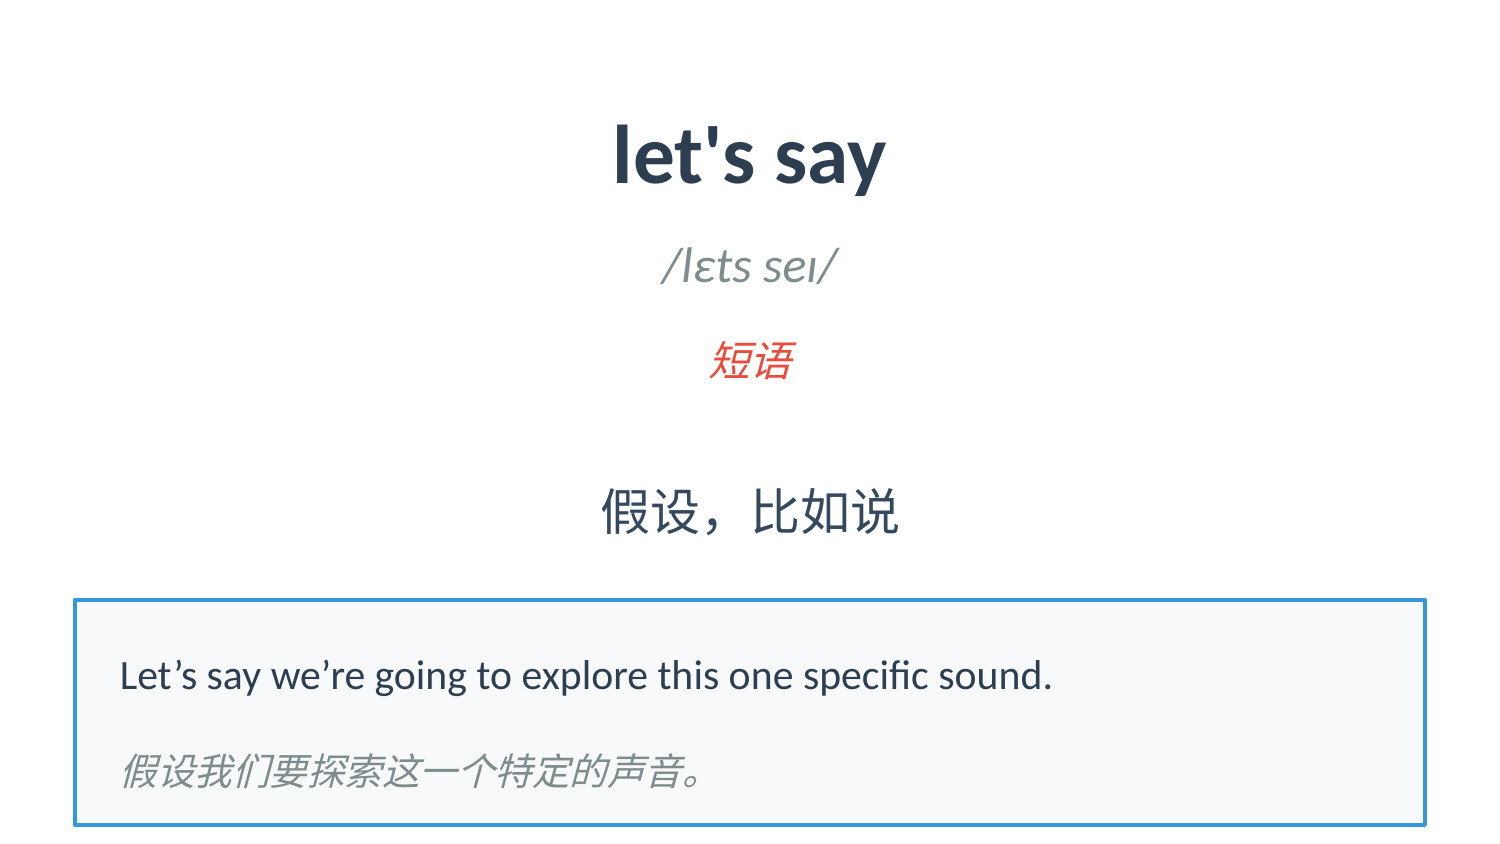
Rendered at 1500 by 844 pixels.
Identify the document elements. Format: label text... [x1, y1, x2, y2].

text_box let's say [74, 74, 1425, 224]
text_box 短语 [74, 329, 1425, 390]
text_box Let’s say we’re going to explore this one specific sound. 假设我们要探索这一个特定的声音。 [104, 629, 1380, 810]
text_box /lɛts seɪ/ [74, 224, 1425, 300]
text_box 假设，比如说 [74, 449, 1425, 570]
text_box [74, 599, 1425, 825]
